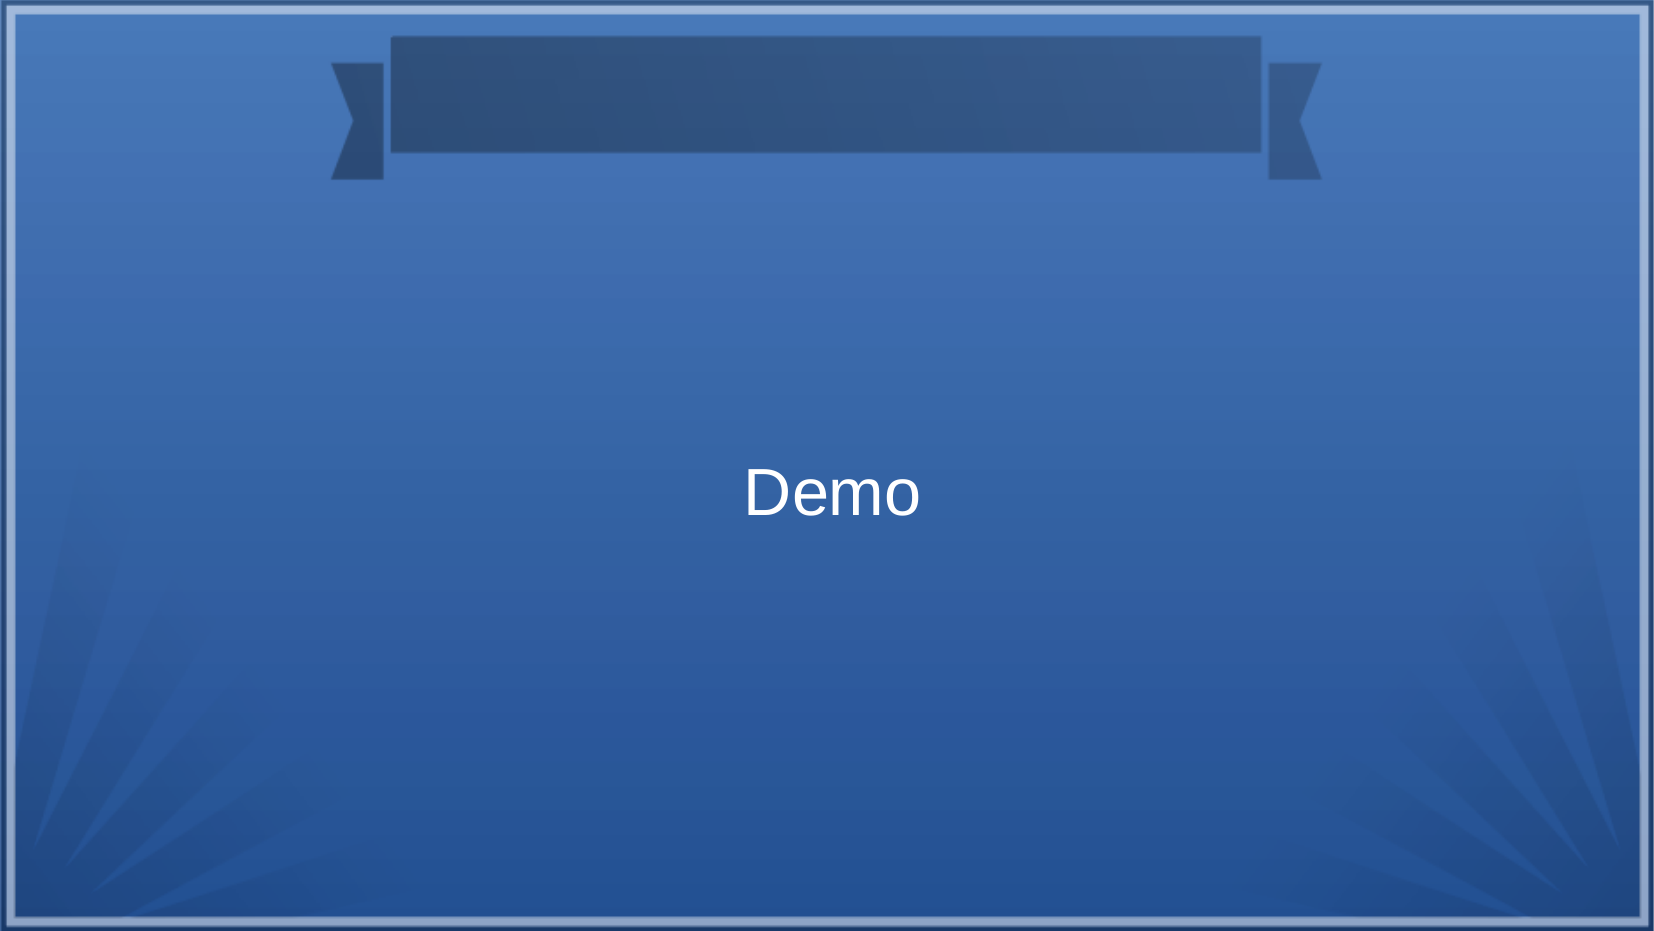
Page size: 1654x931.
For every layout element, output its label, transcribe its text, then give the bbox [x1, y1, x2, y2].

subtitle Demo [88, 177, 1577, 801]
picture [0, 0, 1654, 931]
